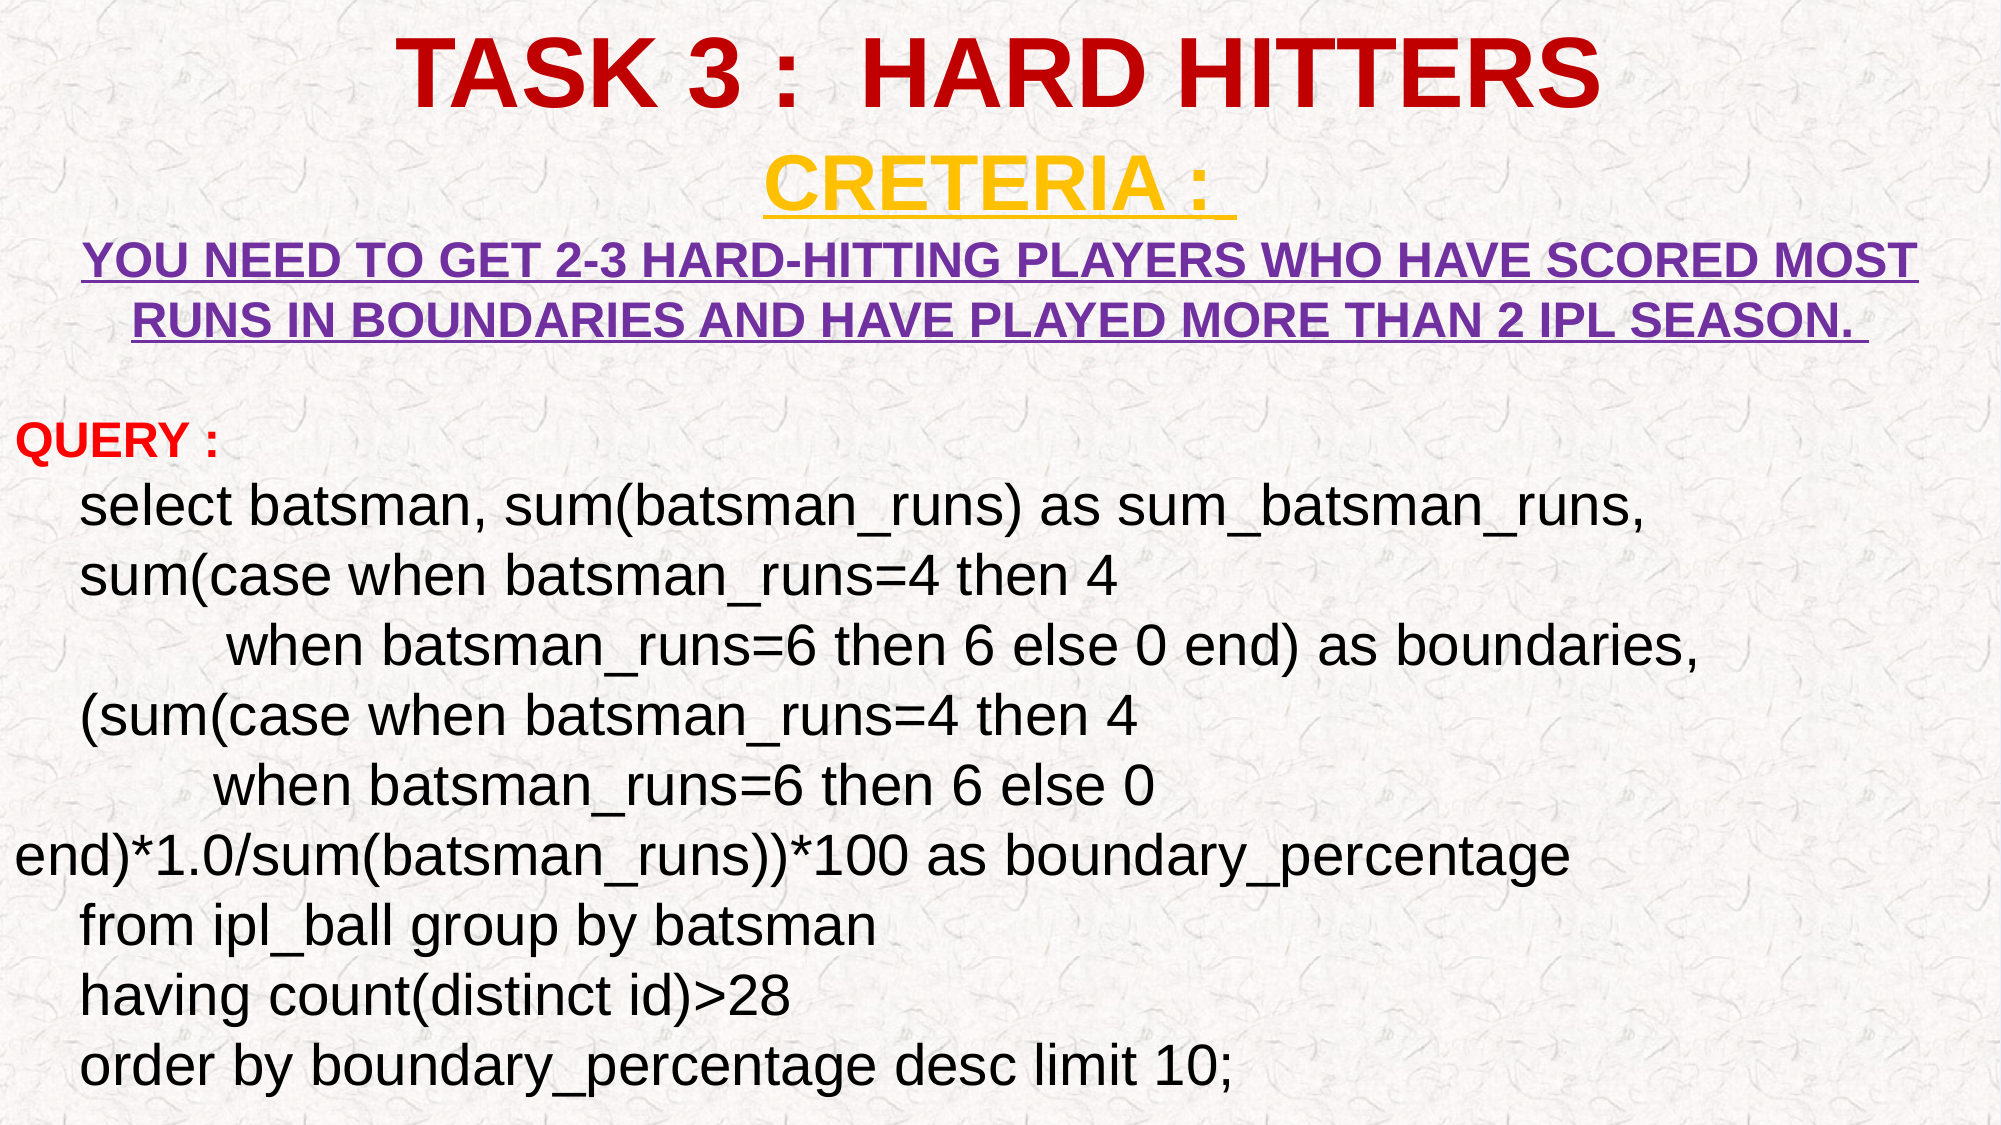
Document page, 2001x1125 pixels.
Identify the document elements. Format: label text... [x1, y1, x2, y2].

text_box TASK 3 : HARD HITTERS CRETERIA : YOU NEED TO GET 2-3 HARD-HITTING PLAYERS WHO HAVE SCORED MOST RUNS IN BOUNDARIES AND HAVE PLAYED MORE THAN 2 IPL SEASON. QUERY : select batsman, sum(batsman_runs) as sum_batsman_runs, sum(case when batsman_runs=4 then 4 when batsman_runs=6 then 6 else 0 end) as boundaries, (sum(case when batsman_runs=4 then 4 when batsman_runs=6 then 6 else 0 end)*1.0/sum(batsman_runs))*100 as boundary_percentage from ipl_ball group by batsman having count(distinct id)>28 order by boundary_percentage desc limit 10; [0, 0, 2000, 1125]
